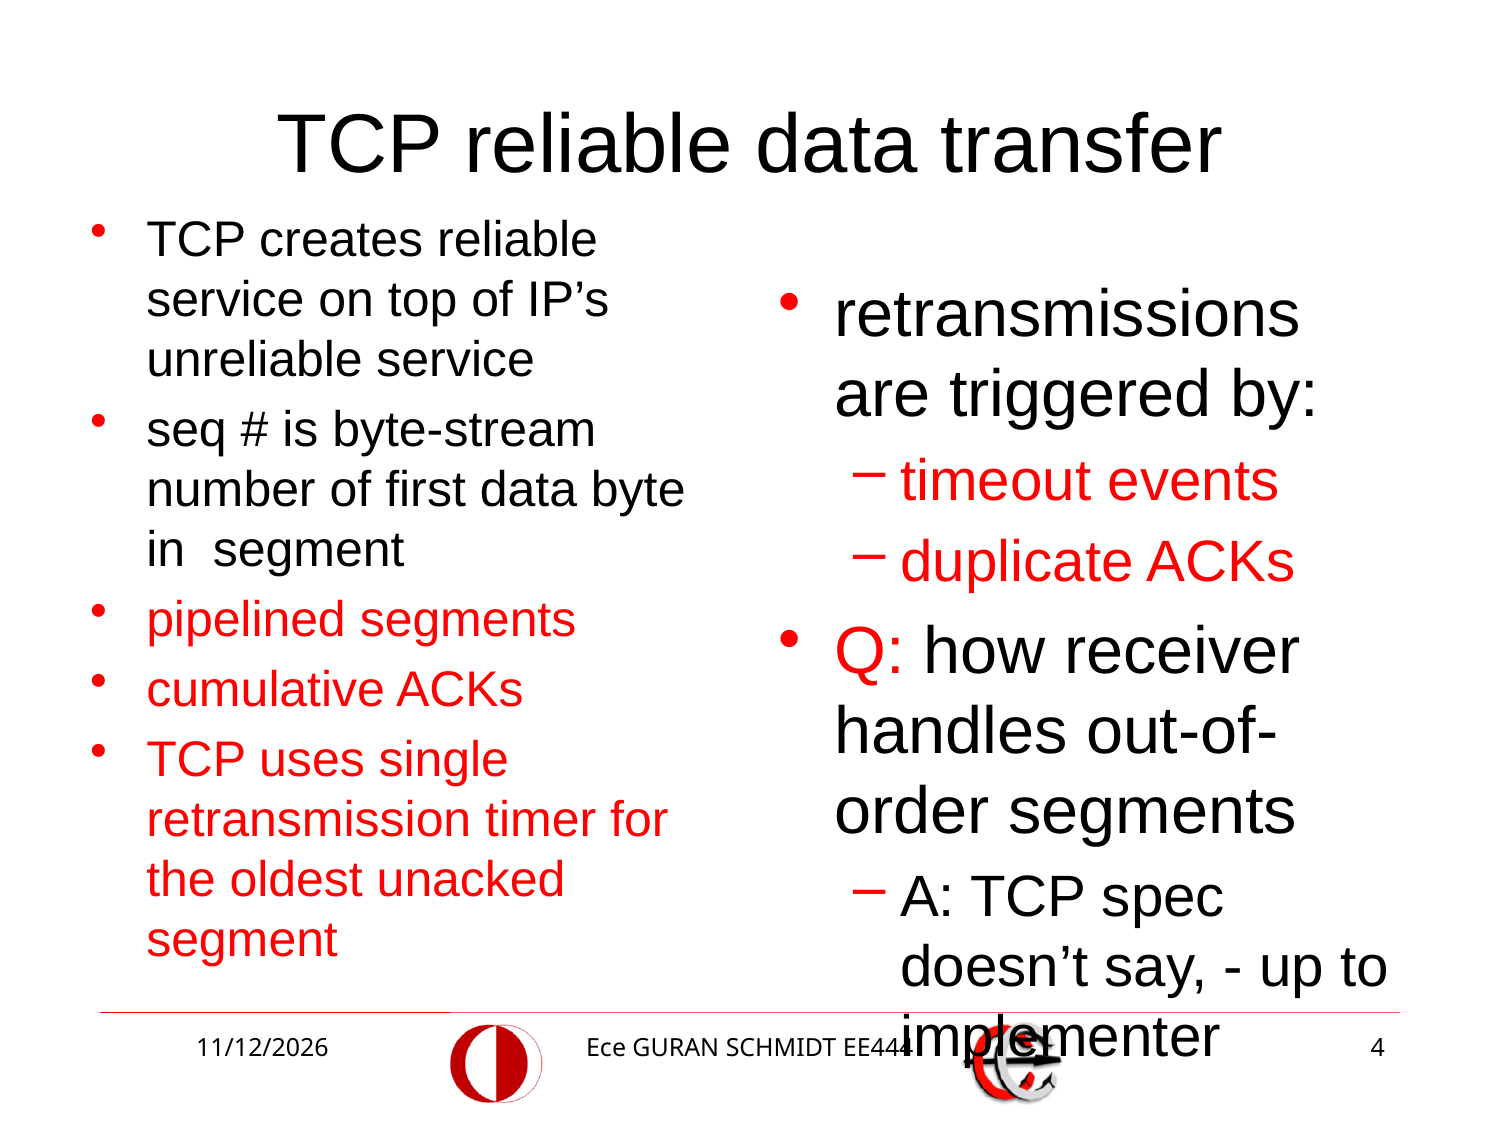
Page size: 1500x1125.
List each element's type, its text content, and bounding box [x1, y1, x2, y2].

picture [448, 1023, 543, 1103]
title TCP reliable data transfer [75, 45, 1425, 233]
footer Ece GURAN SCHMIDT EE444 [512, 1024, 988, 1103]
picture [950, 1019, 1068, 1106]
list TCP creates reliable service on top of IP’s unreliable service seq # is byte-stream number of first data byte in segment pipelined segments cumulative ACKs TCP uses single retransmission timer for the oldest unacked segment [75, 199, 737, 1005]
slide_number 4 [1074, 1024, 1401, 1103]
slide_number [99, 1024, 426, 1103]
list retransmissions are triggered by: timeout events duplicate ACKs Q: how receiver handles out-of-order segments A: TCP spec doesn’t say, - up to implementer [763, 262, 1425, 1005]
